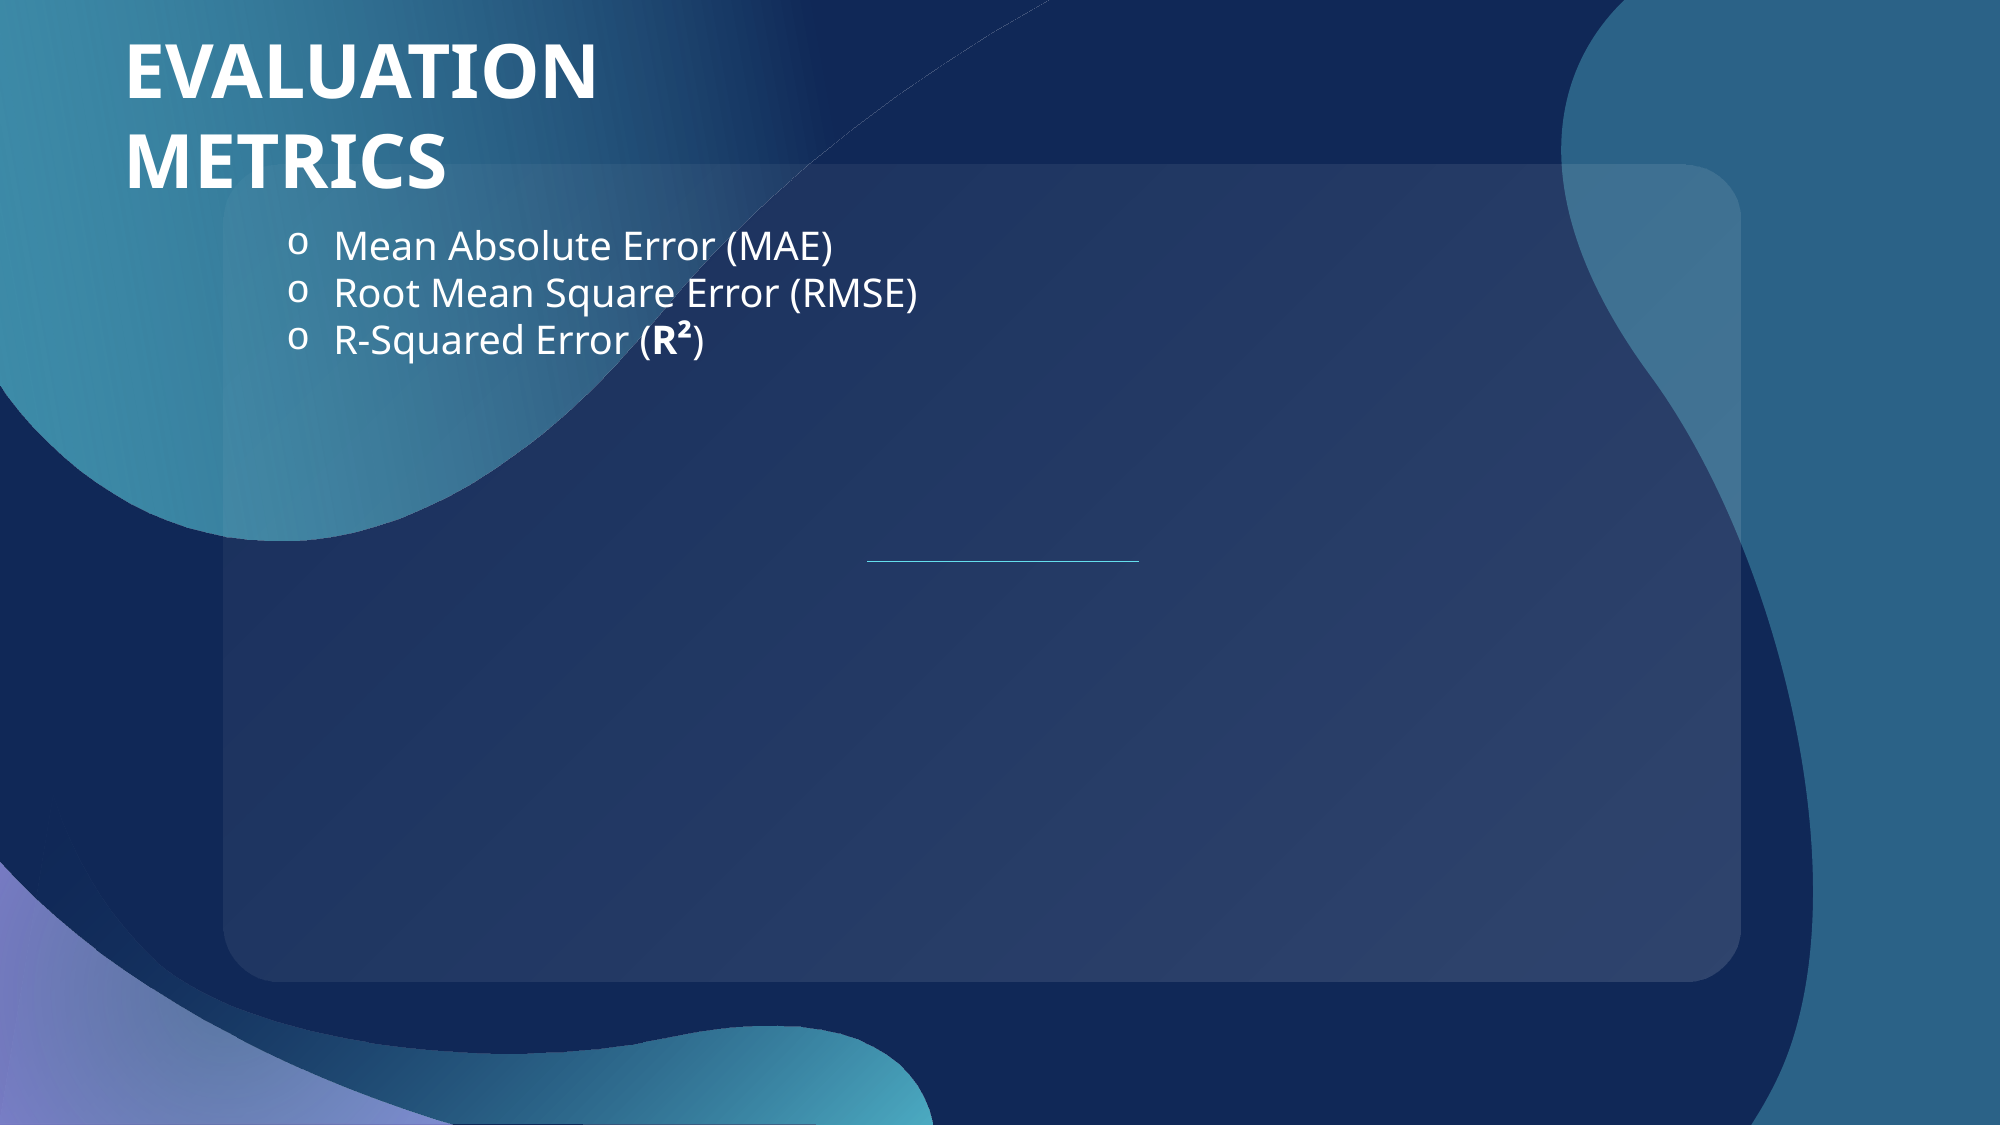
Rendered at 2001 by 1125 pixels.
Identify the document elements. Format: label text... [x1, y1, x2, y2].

text_box EVALUATION METRICS [109, 16, 929, 302]
text_box Mean Absolute Error (MAE) Root Mean Square Error (RMSE) R-Squared Error (R²) [271, 213, 1634, 418]
